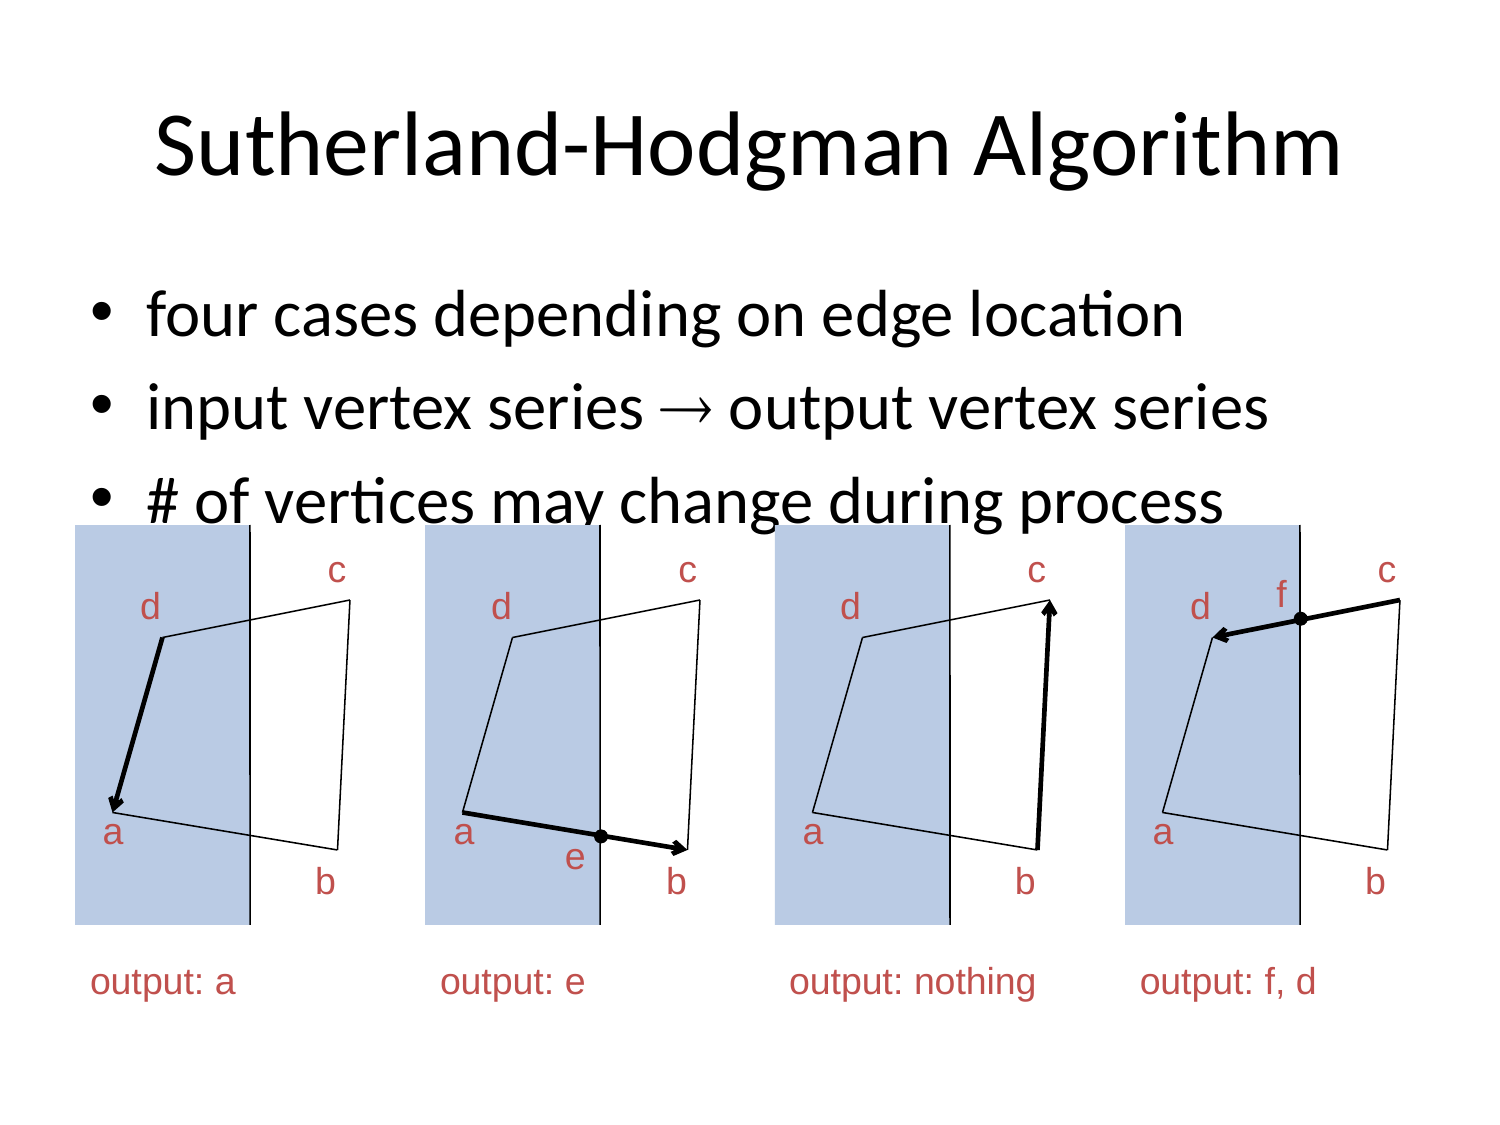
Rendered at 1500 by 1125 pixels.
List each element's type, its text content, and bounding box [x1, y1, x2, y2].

text_box output: f, d [1125, 949, 1333, 1010]
text_box output: e [425, 949, 601, 1010]
text_box output: a [75, 949, 251, 1010]
text_box [75, 525, 250, 925]
text_box f [1261, 562, 1302, 623]
text_box b [1000, 849, 1051, 910]
text_box b [651, 849, 702, 910]
text_box e [550, 824, 601, 885]
text_box b [1350, 849, 1401, 910]
text_box [1294, 612, 1308, 625]
text_box b [300, 849, 351, 910]
text_box d [476, 574, 527, 635]
text_box [1125, 525, 1300, 925]
text_box d [125, 574, 176, 635]
text_box [774, 525, 950, 925]
text_box output: nothing [774, 949, 1052, 1010]
text_box a [438, 799, 490, 860]
text_box c [663, 537, 713, 598]
text_box c [1012, 537, 1062, 598]
list four cases depending on edge location input vertex series  output vertex series # of vertices may change during process [75, 262, 1425, 1005]
text_box c [1362, 537, 1412, 598]
text_box a [787, 799, 839, 860]
text_box a [87, 799, 139, 860]
text_box c [312, 537, 362, 598]
title Sutherland-Hodgman Algorithm [75, 45, 1425, 233]
text_box [425, 525, 600, 925]
text_box d [1175, 574, 1226, 635]
text_box [594, 830, 608, 843]
text_box a [1137, 799, 1189, 860]
text_box d [825, 574, 876, 635]
